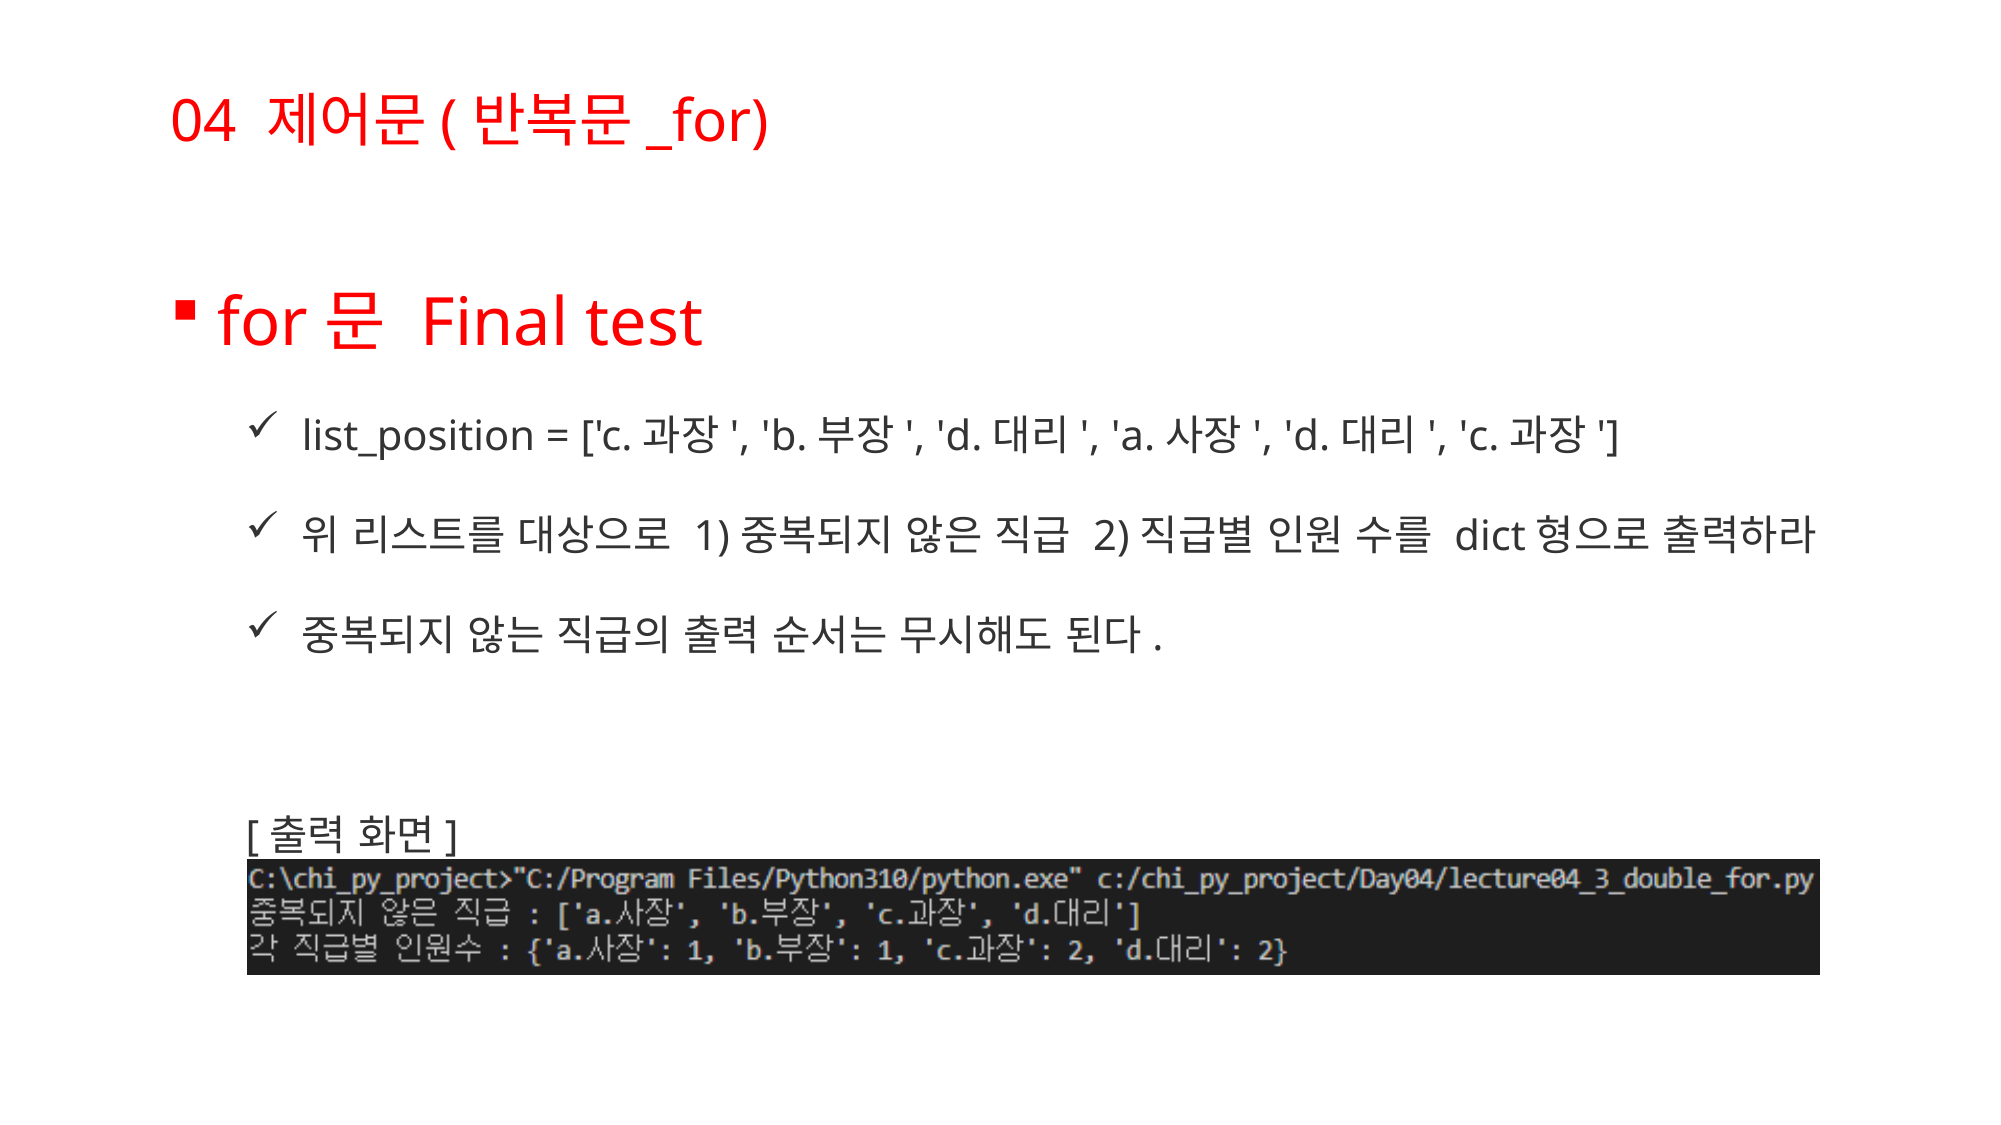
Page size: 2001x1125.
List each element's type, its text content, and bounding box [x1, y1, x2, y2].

text_box for문 Final test list_position = ['c.과장', 'b.부장', 'd.대리', 'a.사장', 'd.대리', 'c.과장'] 위 리스트를 대상으로 1)중복되지 않은 직급 2)직급별 인원 수를 dict형으로 출력하라 중복되지 않는 직급의 출력 순서는 무시해도 된다. [출력 화면] [155, 191, 1915, 867]
text_box 04 제어문(반복문_for) [155, 76, 1291, 161]
picture [247, 859, 1820, 975]
